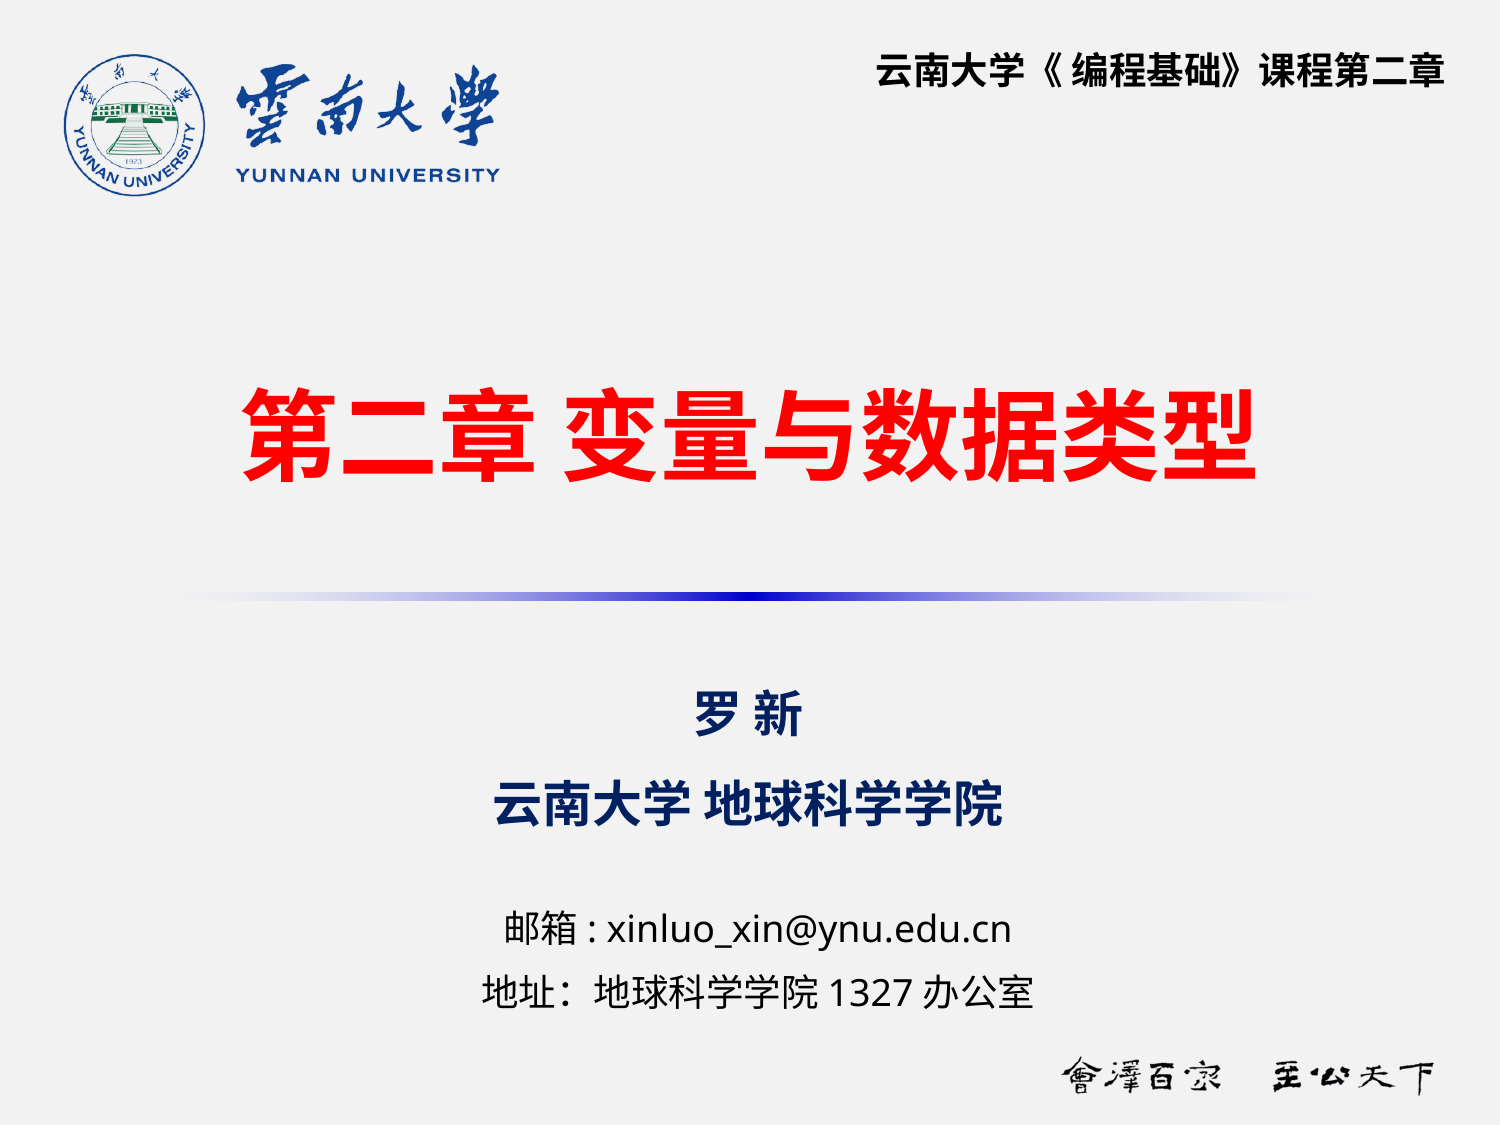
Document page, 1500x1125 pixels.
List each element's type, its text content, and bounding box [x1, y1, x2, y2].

text_box 云南大学《 编程基础》课程第二章 [860, 39, 1462, 100]
picture [52, 39, 523, 207]
text_box 第二章 变量与数据类型 [52, 276, 1447, 591]
picture [1010, 1026, 1500, 1125]
text_box 邮箱: xinluo_xin@ynu.edu.cn 地址：地球科学学院1327办公室 [50, 897, 1466, 1022]
text_box 罗 新 云南大学 地球科学学院 [25, 644, 1471, 882]
text_box [129, 592, 1370, 601]
